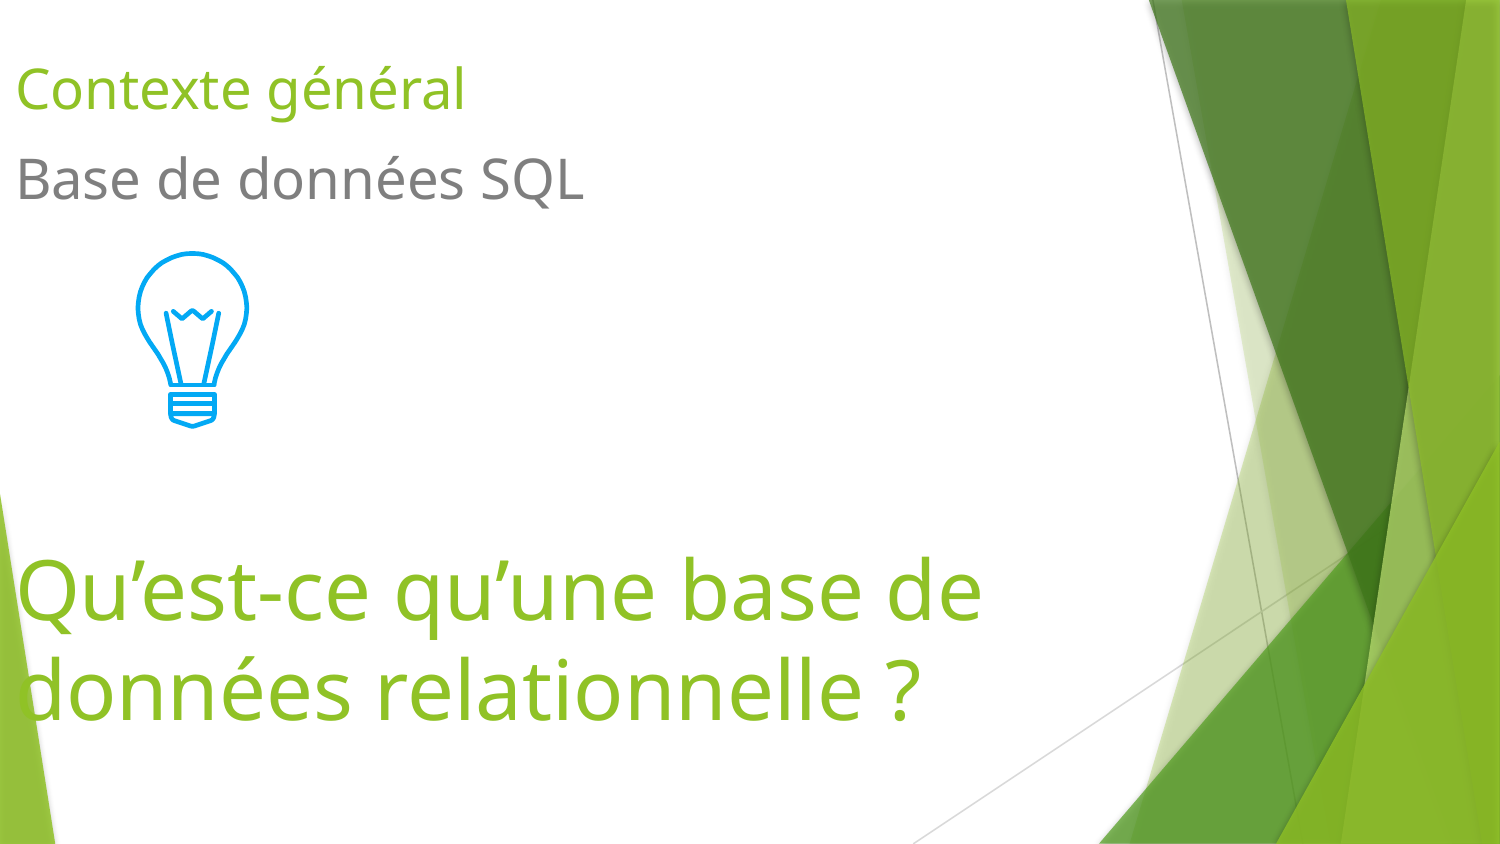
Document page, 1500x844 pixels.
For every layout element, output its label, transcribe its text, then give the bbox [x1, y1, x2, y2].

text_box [137, 252, 248, 427]
title Qu’est-ce qu’une base de données relationnelle ? [0, 300, 1222, 753]
title Contexte général Base de données SQL [0, 71, 788, 226]
